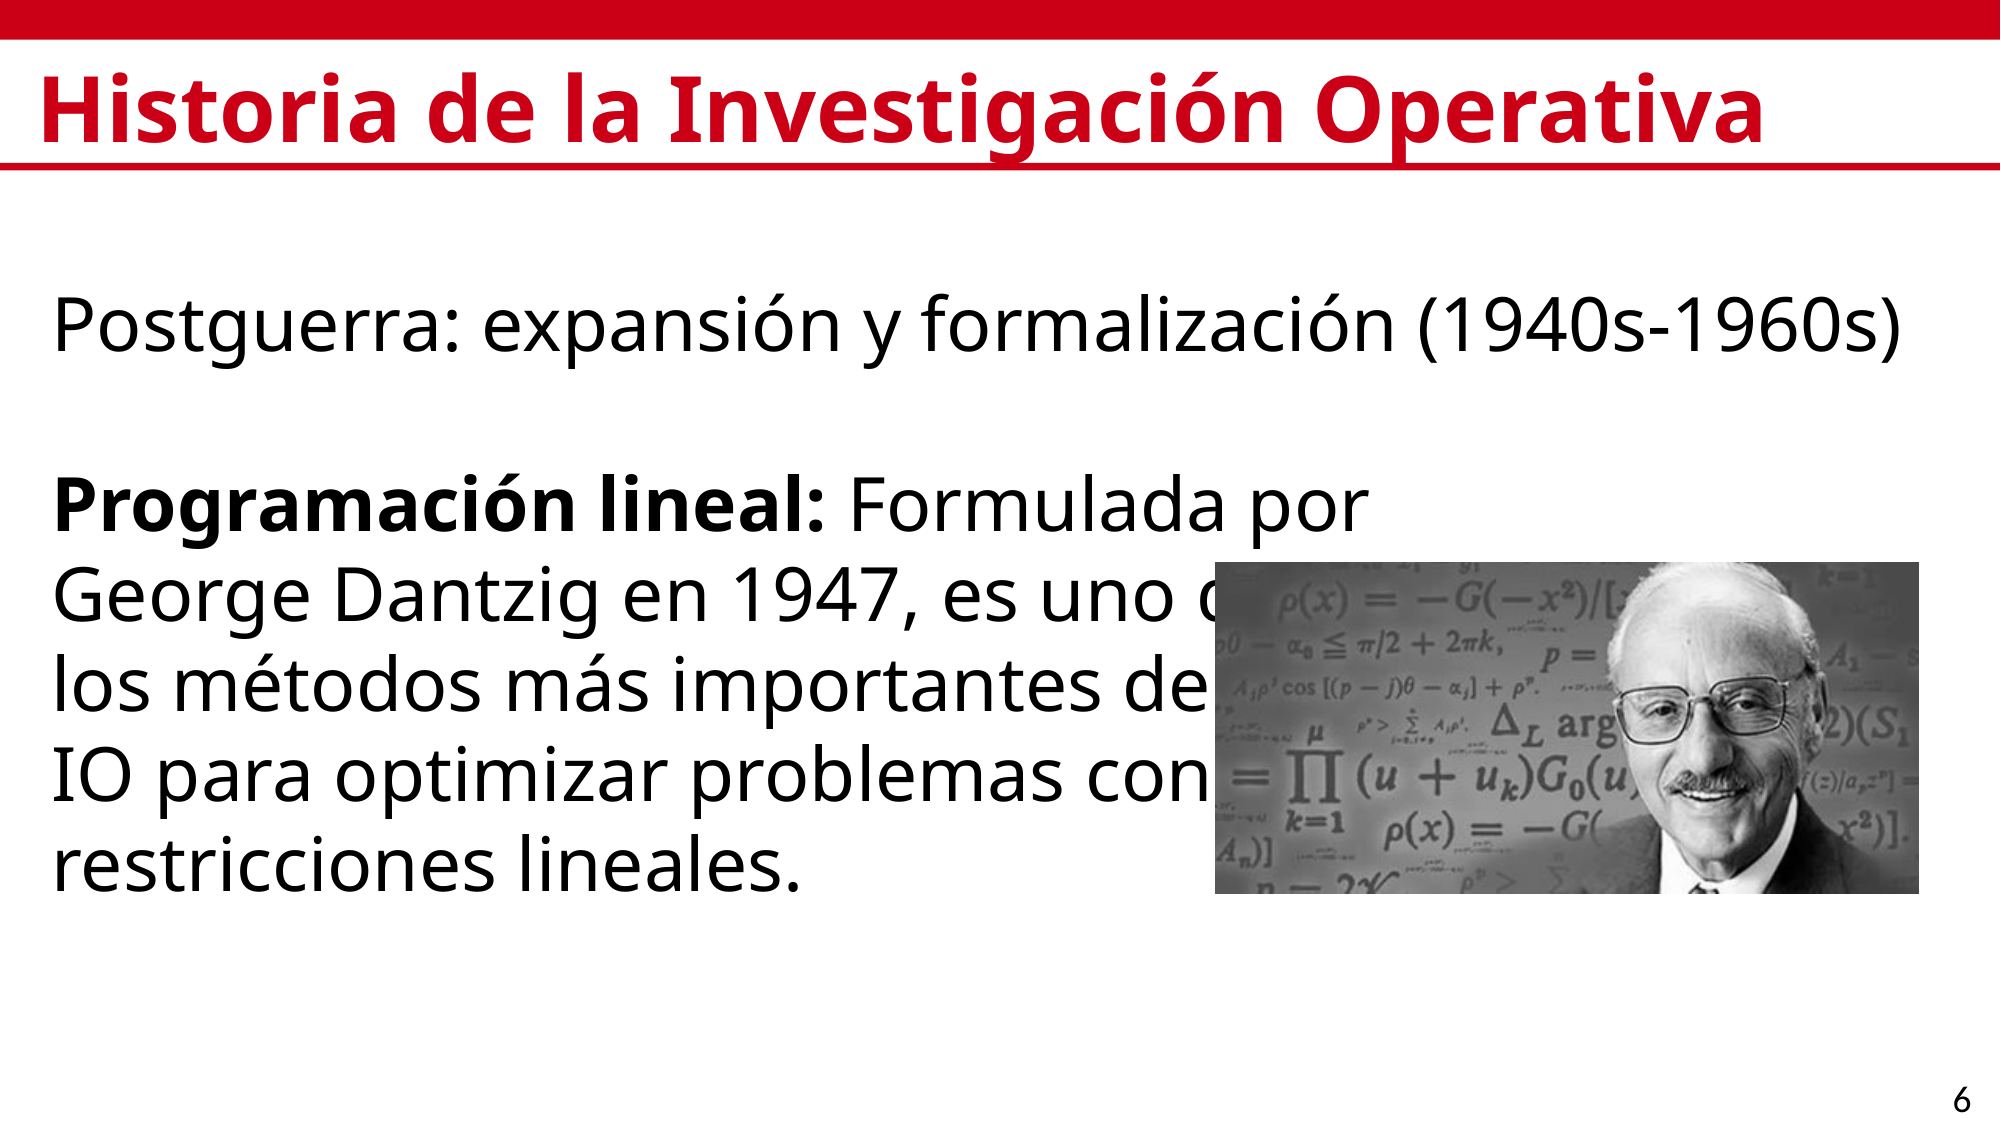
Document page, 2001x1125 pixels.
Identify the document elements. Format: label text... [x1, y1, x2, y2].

slide_number 6 [1937, 1067, 2000, 1125]
picture [1215, 562, 1919, 894]
subtitle Postguerra: expansión y formalización (1940s-1960s) Programación lineal: Formulada por George Dantzig en 1947, es uno de los métodos más importantes de la IO para optimizar problemas con restricciones lineales. [51, 259, 1937, 1013]
title Historia de la Investigación Operativa [36, 57, 1964, 168]
